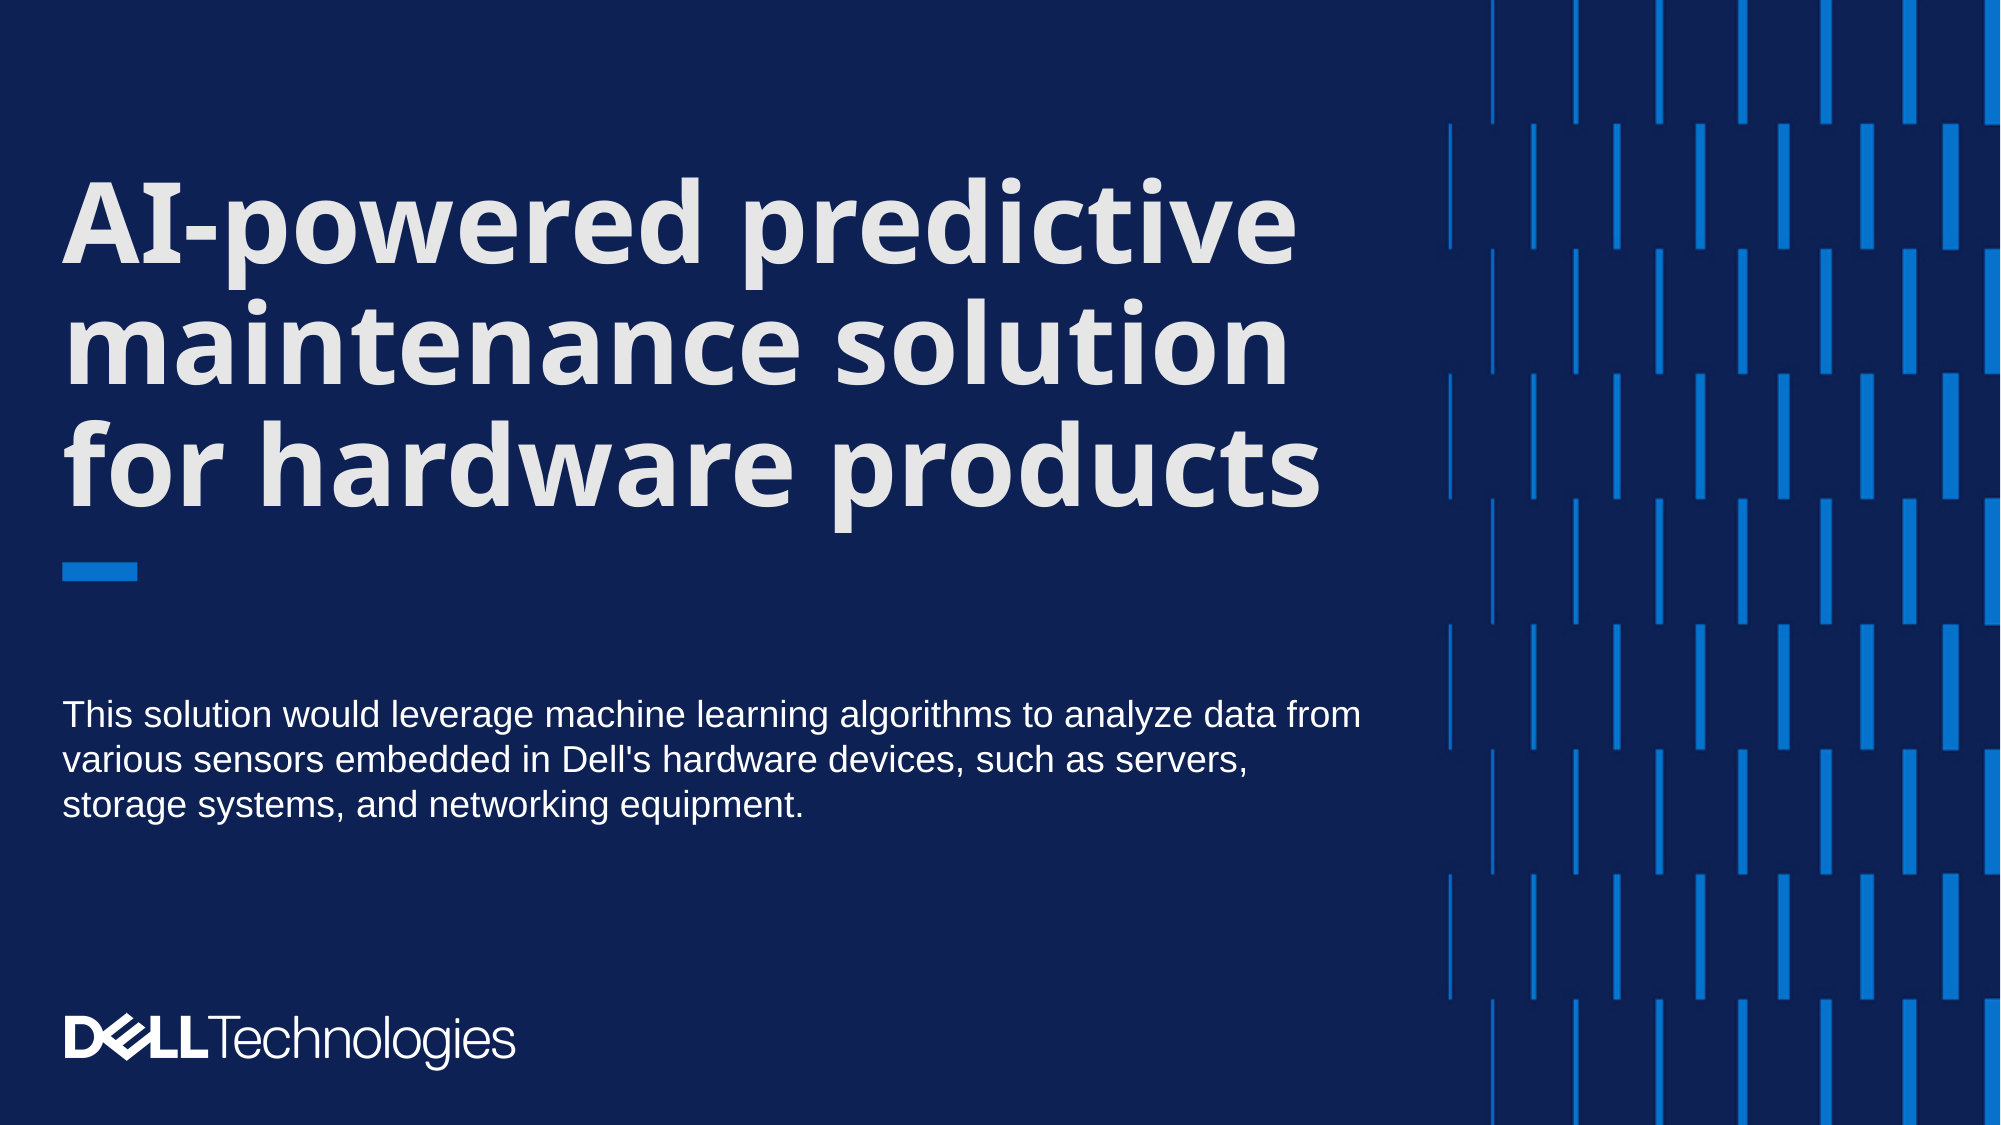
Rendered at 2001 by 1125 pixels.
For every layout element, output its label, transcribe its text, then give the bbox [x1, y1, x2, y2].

picture [0, 0, 2001, 1125]
subtitle This solution would leverage machine learning algorithms to analyze data from various sensors embedded in Dell's hardware devices, such as servers, storage systems, and networking equipment. [62, 689, 1371, 809]
title AI-powered predictive maintenance solution for hardware products [62, 162, 1370, 531]
